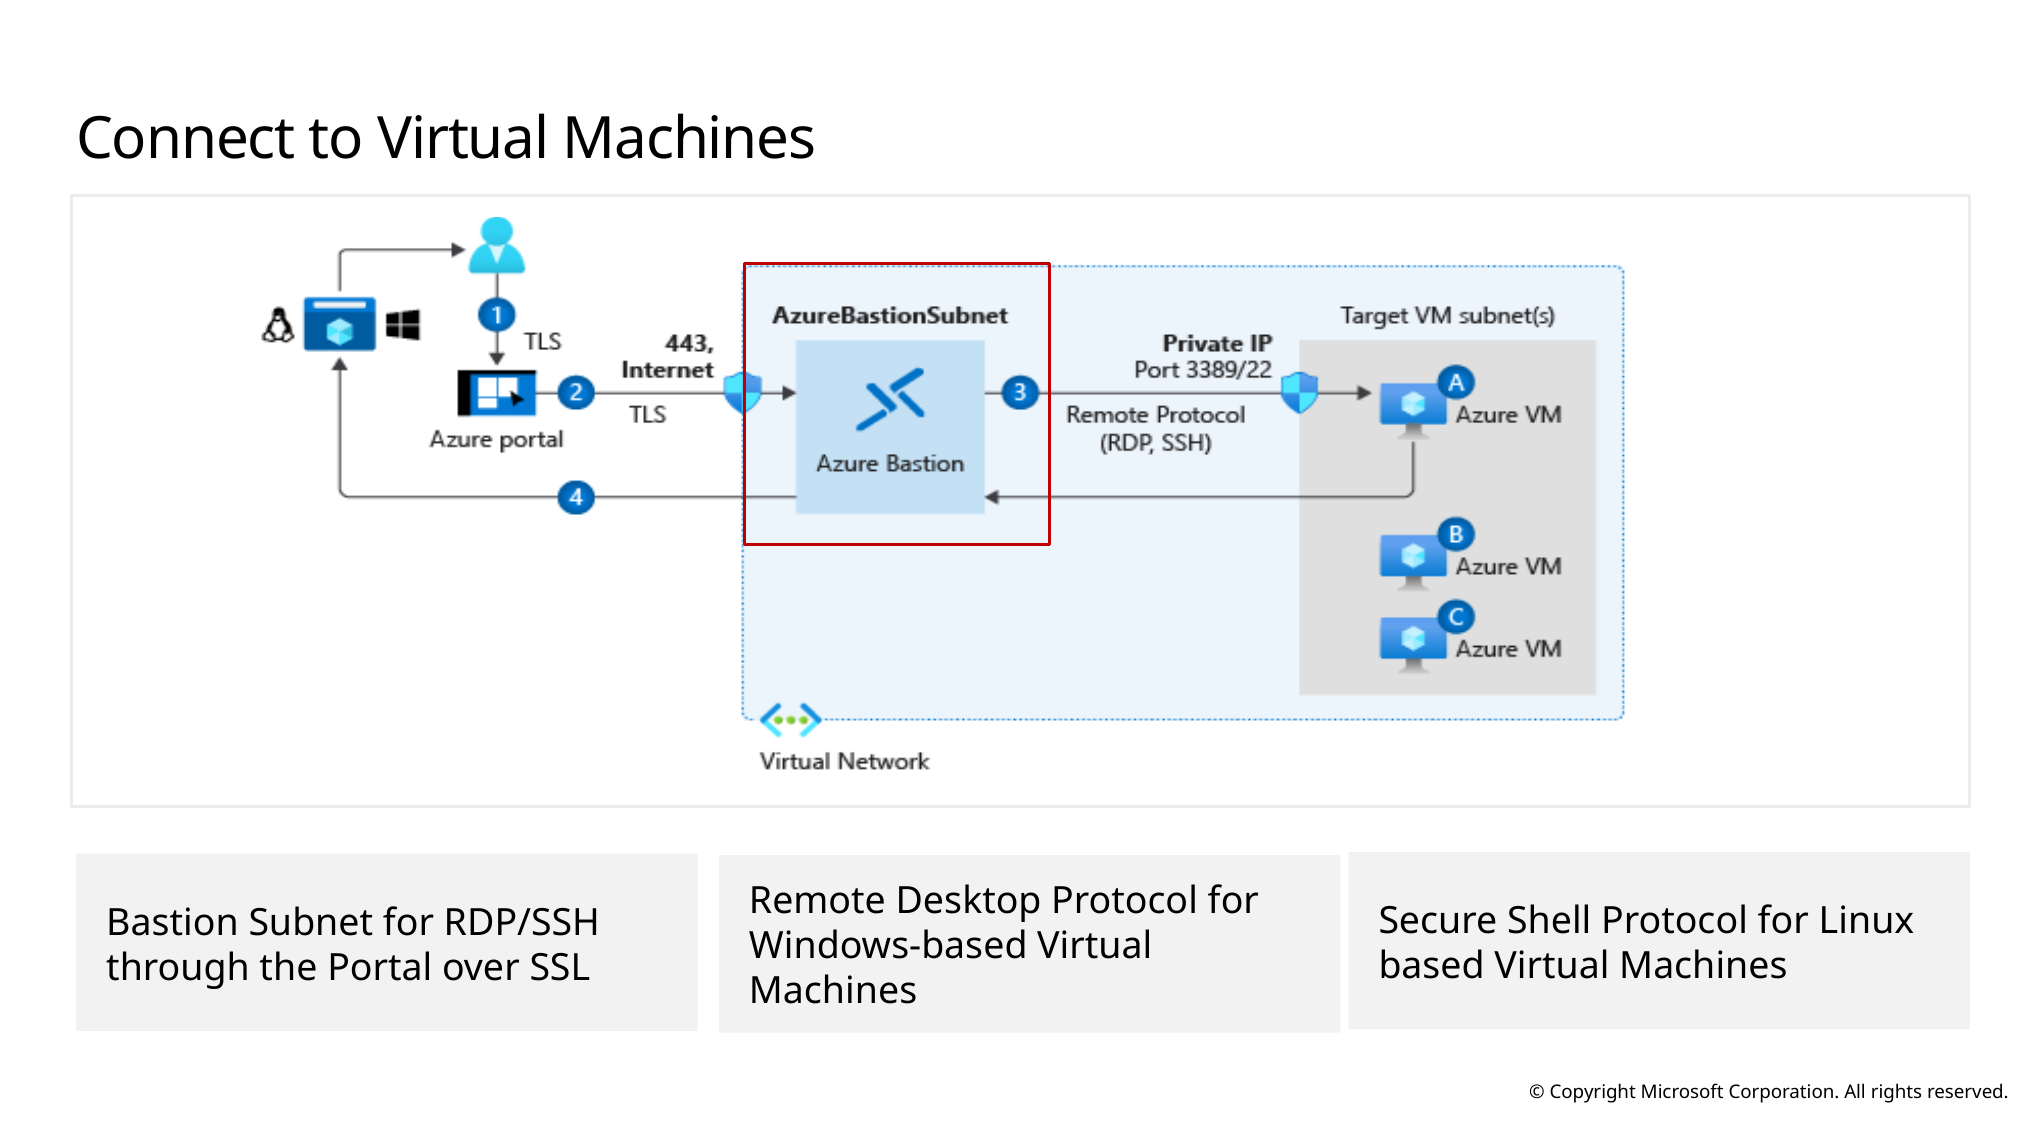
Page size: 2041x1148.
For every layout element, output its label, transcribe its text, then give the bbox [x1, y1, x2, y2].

title Connect to Virtual Machines [76, 103, 1969, 172]
text_box [71, 195, 1971, 807]
text_box Secure Shell Protocol for Linux based Virtual Machines [1348, 852, 1970, 1030]
text_box Bastion Subnet for RDP/SSH through the Portal over SSL [76, 853, 698, 1031]
text_box Remote Desktop Protocol for Windows-based Virtual Machines [718, 855, 1341, 1033]
picture [256, 217, 1632, 779]
